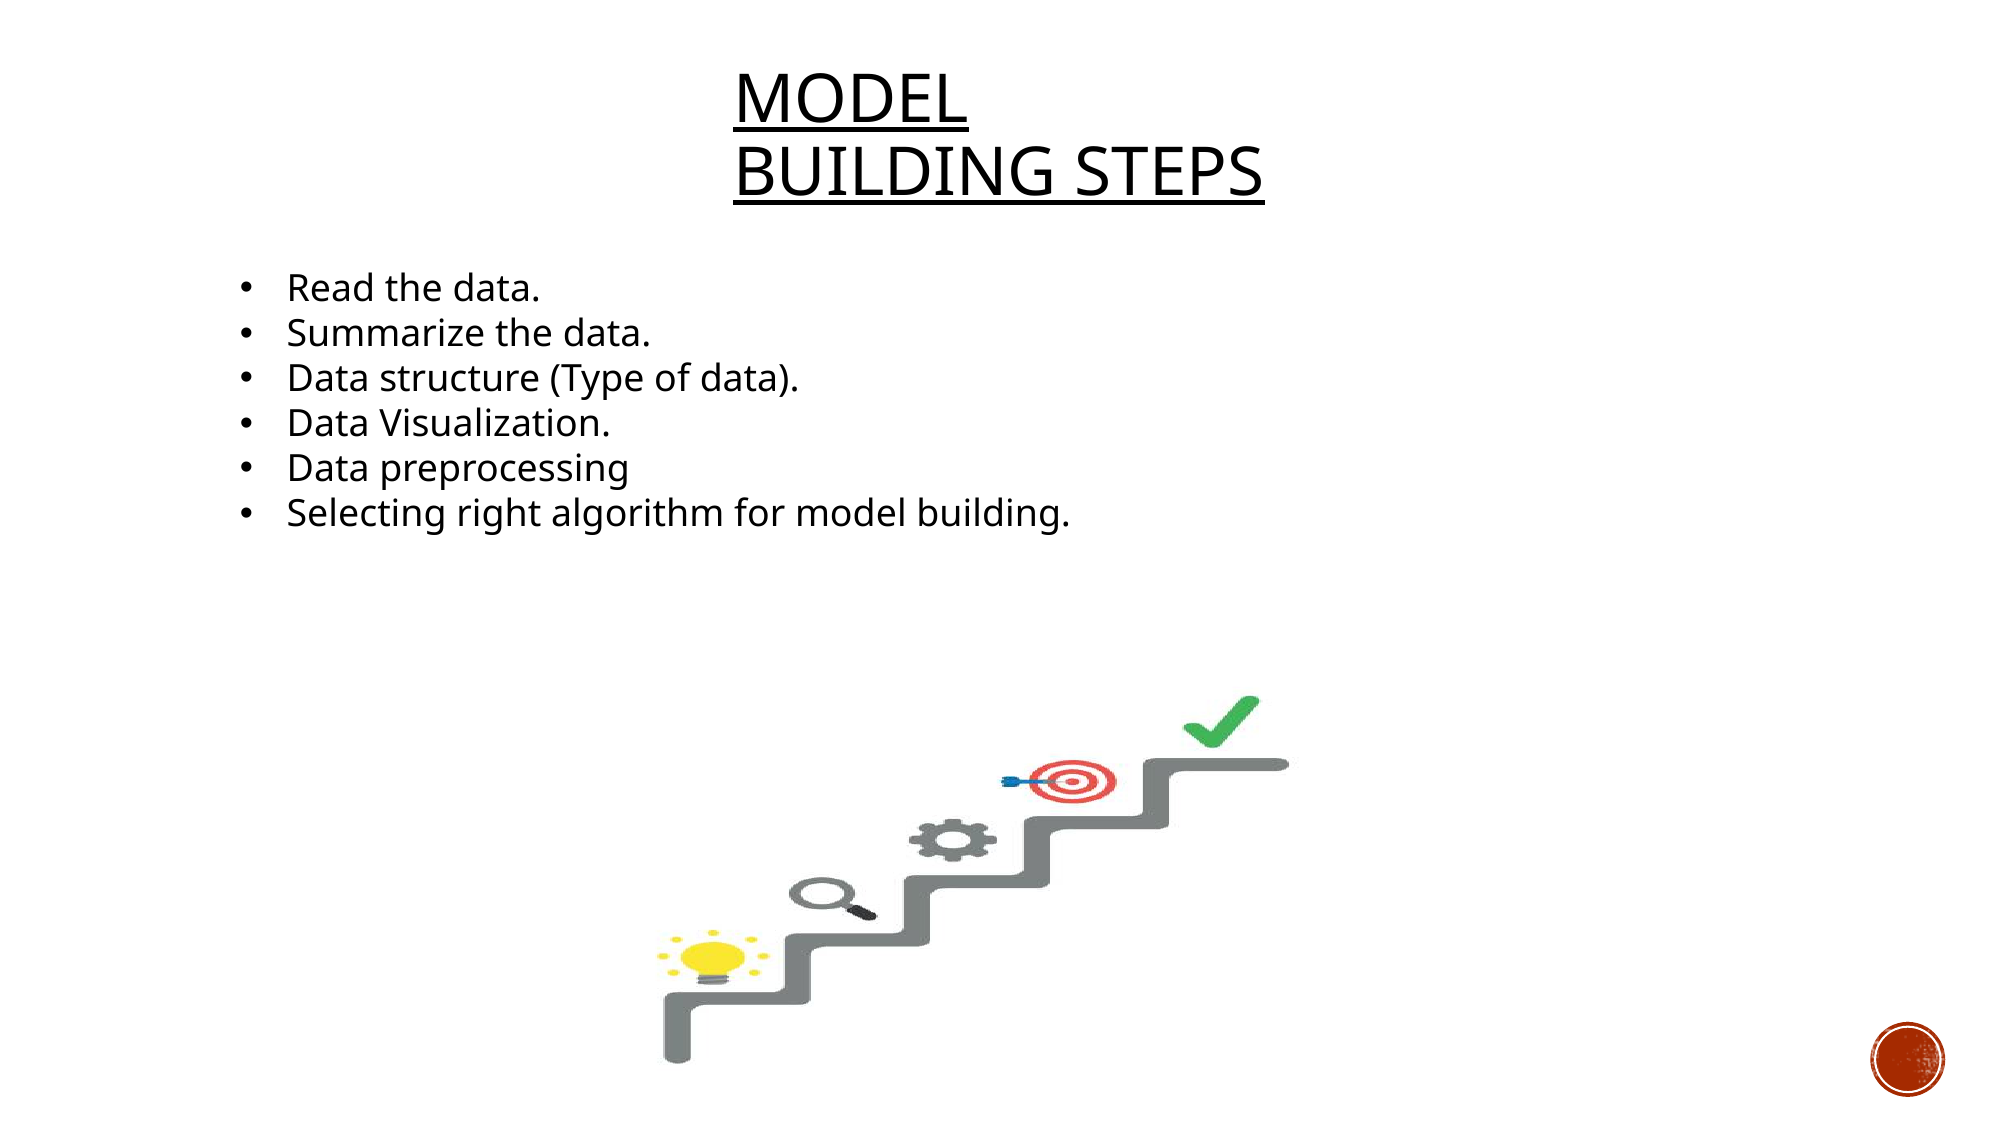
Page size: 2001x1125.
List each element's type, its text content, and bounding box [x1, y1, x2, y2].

title MODEL BUILDING steps [718, 55, 1282, 219]
picture [474, 635, 1476, 1125]
text_box Read the data. Summarize the data. Data structure (Type of data). Data Visualization. Data preprocessing Selecting right algorithm for model building. [224, 257, 1791, 542]
